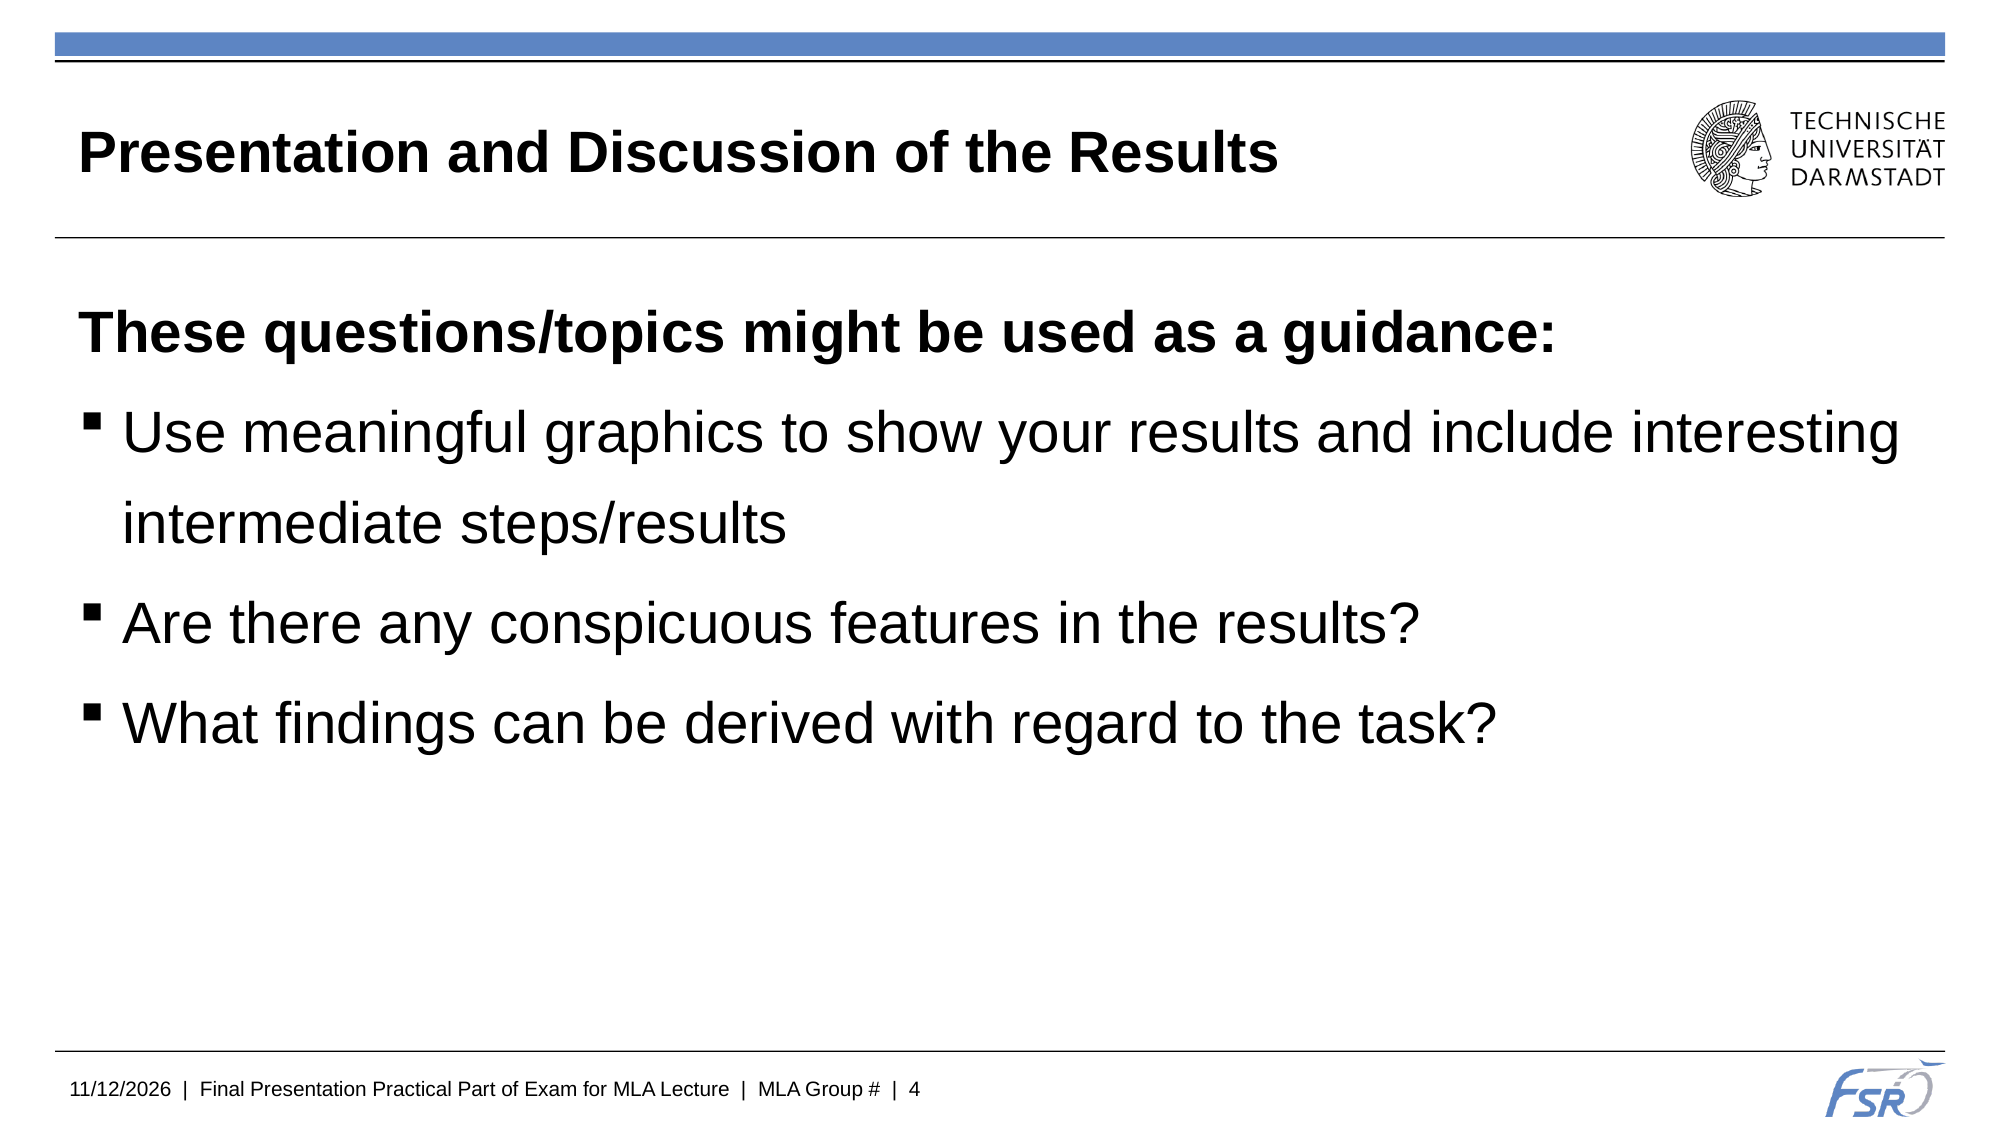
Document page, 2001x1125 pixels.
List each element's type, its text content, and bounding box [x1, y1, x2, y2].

picture [1825, 1058, 1946, 1117]
list These questions/topics might be used as a guidance: Use meaningful graphics to show your results and include interesting intermediate steps/results Are there any conspicuous features in the results? What findings can be derived with regard to the task? [78, 265, 1930, 1001]
title Presentation and Discussion of the Results [78, 79, 1650, 218]
picture [1662, 83, 1988, 214]
